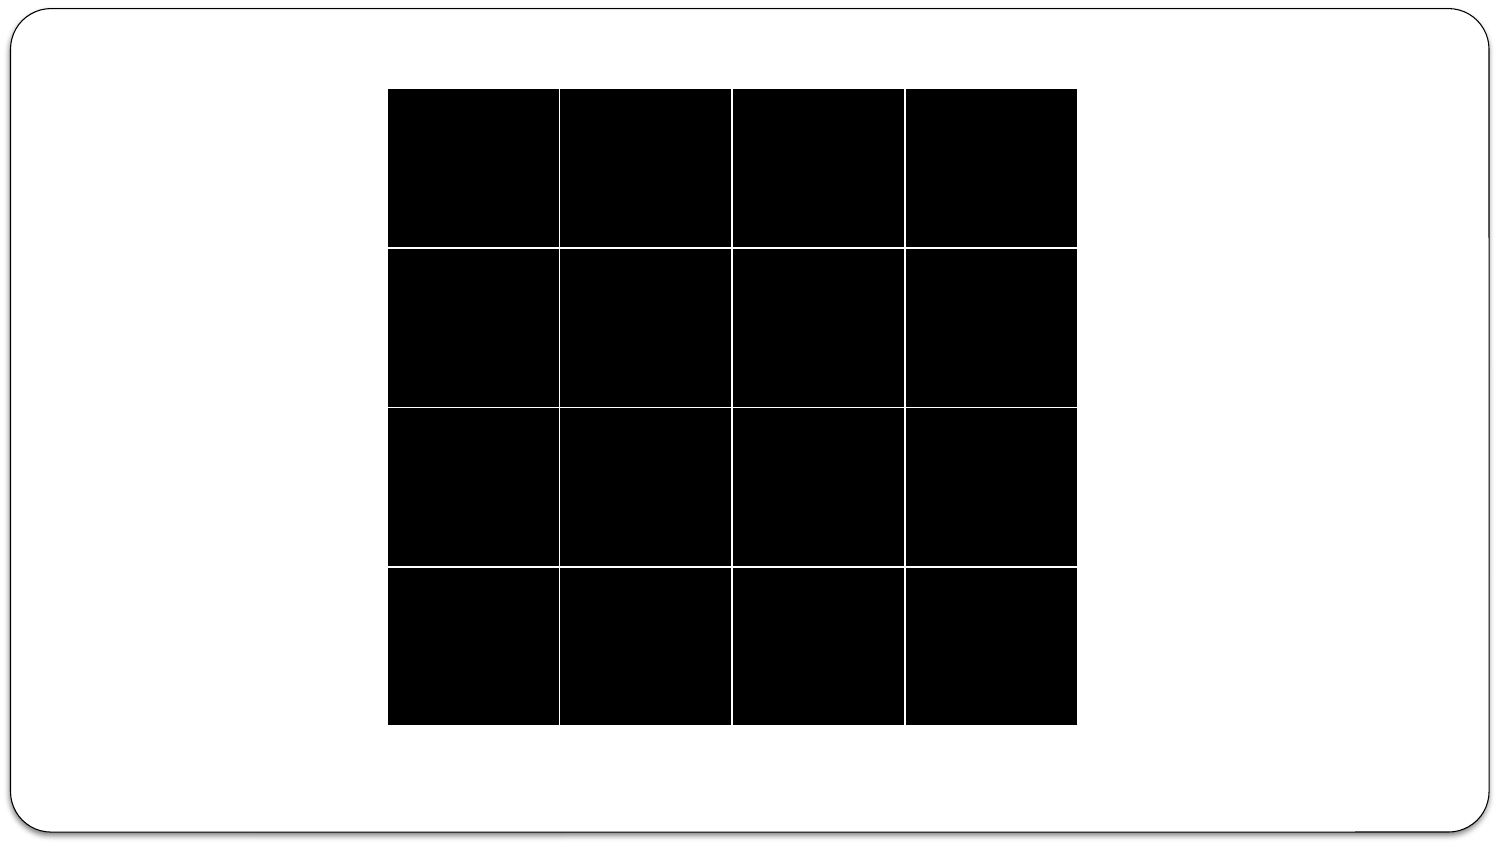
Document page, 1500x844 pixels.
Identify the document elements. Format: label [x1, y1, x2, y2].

table_cell [733, 568, 904, 725]
table_cell [733, 408, 904, 566]
table_cell [388, 568, 559, 725]
table_header [733, 89, 904, 247]
table_cell [388, 249, 559, 407]
table_cell [388, 408, 559, 566]
table_header [906, 89, 1077, 247]
table_cell [906, 249, 1077, 407]
table_cell [906, 408, 1077, 566]
table_cell [560, 408, 731, 566]
table_cell [733, 249, 904, 407]
table_cell [560, 568, 731, 725]
table_cell [906, 568, 1077, 725]
table_cell [560, 249, 731, 407]
table_header [388, 89, 559, 247]
table_header [560, 89, 731, 247]
